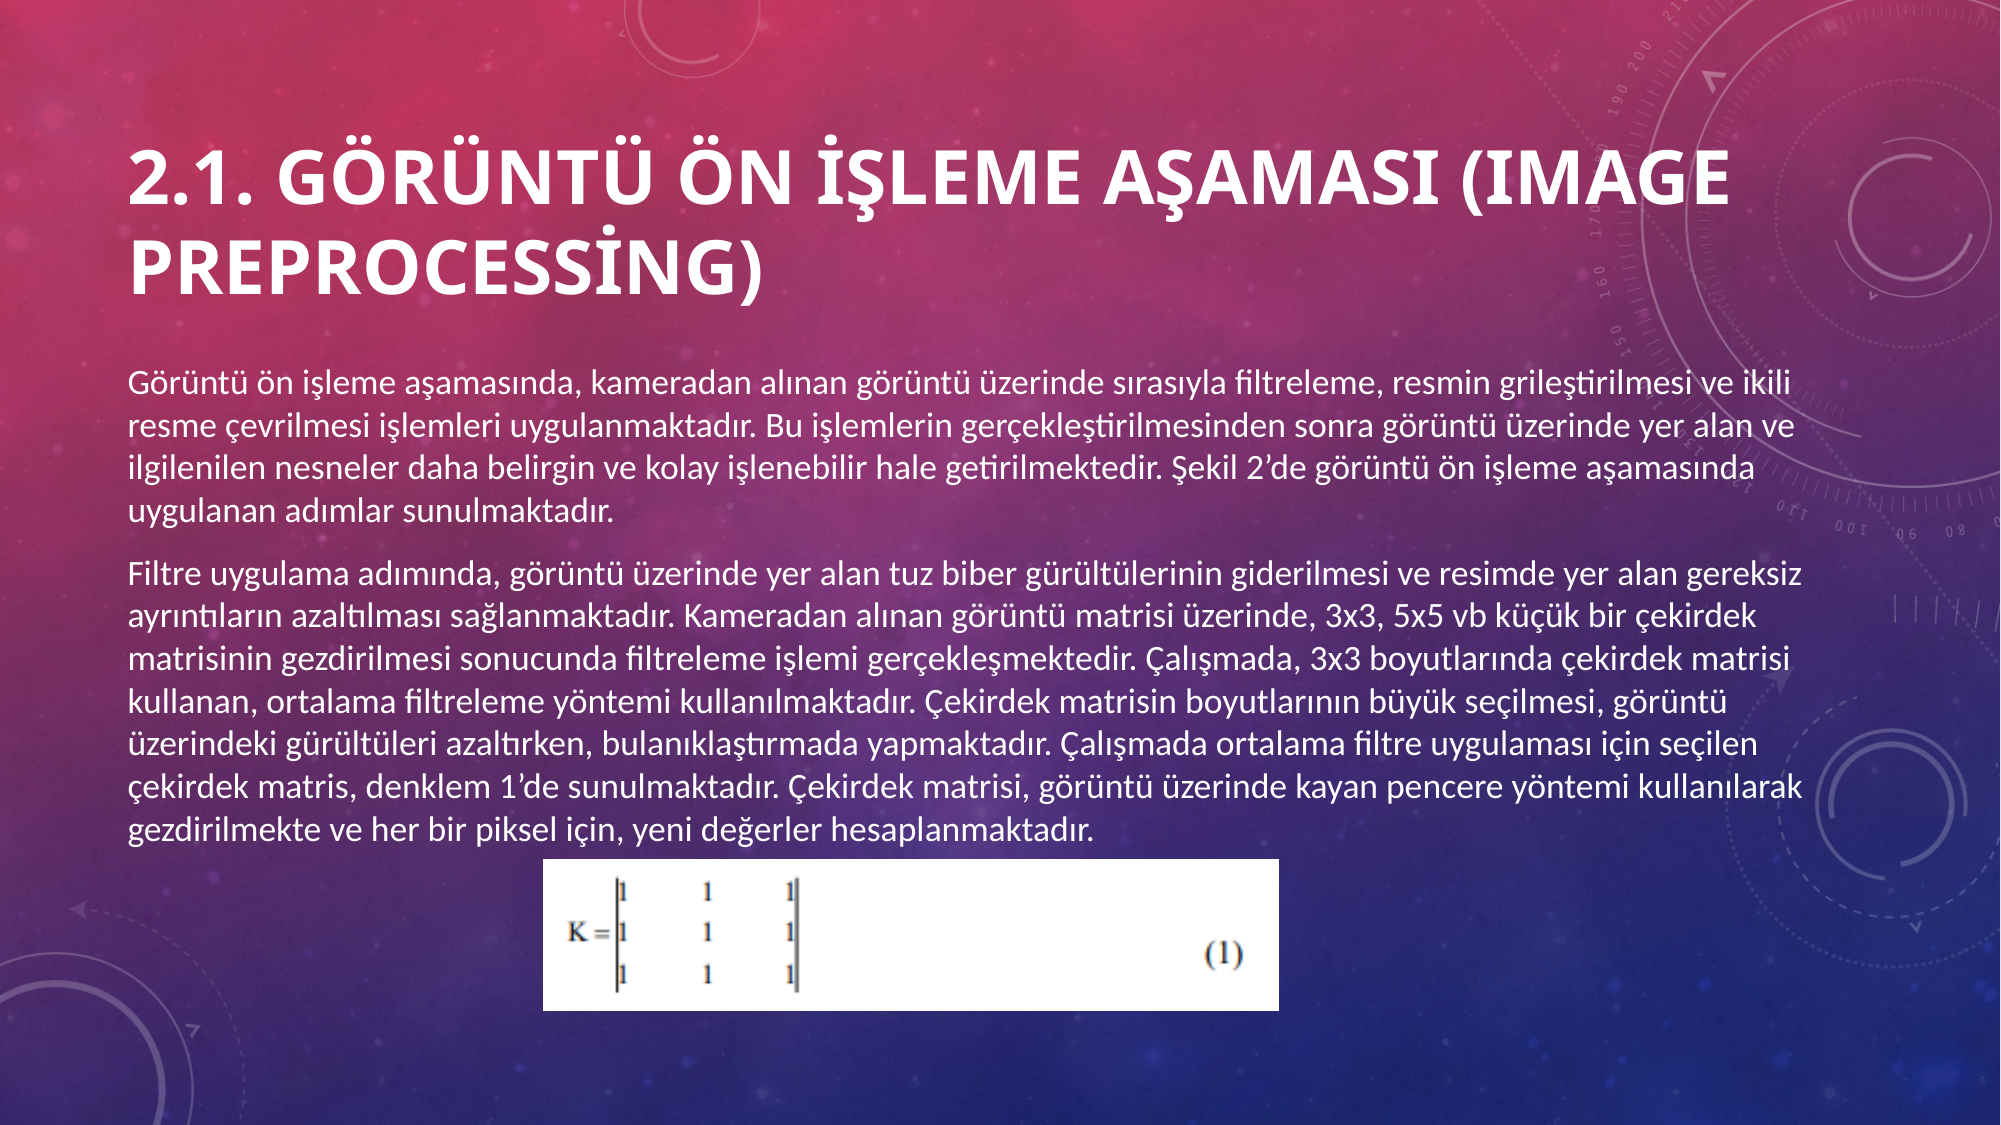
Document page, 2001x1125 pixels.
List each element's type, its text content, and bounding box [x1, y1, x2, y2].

picture [0, 0, 2001, 1125]
list Görüntü ön işleme aşamasında, kameradan alınan görüntü üzerinde sırasıyla filtreleme, resmin grileştirilmesi ve ikili resme çevrilmesi işlemleri uygulanmaktadır. Bu işlemlerin gerçekleştirilmesinden sonra görüntü üzerinde yer alan ve ilgilenilen nesneler daha belirgin ve kolay işlenebilir hale getirilmektedir. Şekil 2’de görüntü ön işleme aşamasında uygulanan adımlar sunulmaktadır. Filtre uygulama adımında, görüntü üzerinde yer alan tuz biber gürültülerinin giderilmesi ve resimde yer alan gereksiz ayrıntıların azaltılması sağlanmaktadır. Kameradan alınan görüntü matrisi üzerinde, 3x3, 5x5 vb küçük bir çekirdek matrisinin gezdirilmesi sonucunda filtreleme işlemi gerçekleşmektedir. Çalışmada, 3x3 boyutlarında çekirdek matrisi kullanan, ortalama filtreleme yöntemi kullanılmaktadır. Çekirdek matrisin boyutlarının büyük seçilmesi, görüntü üzerindeki gürültüleri azaltırken, bulanıklaştırmada yapmaktadır. Çalışmada ortalama filtre uygulaması için seçilen çekirdek matris, denklem 1’de sunulmaktadır. Çekirdek matrisi, görüntü üzerinde kayan pencere yöntemi kullanılarak gezdirilmekte ve her bir piksel için, yeni değerler hesaplanmaktadır. [112, 351, 1898, 860]
title 2.1. Görüntü ön işleme aşaması (Image preprocessing) [112, 99, 1775, 339]
